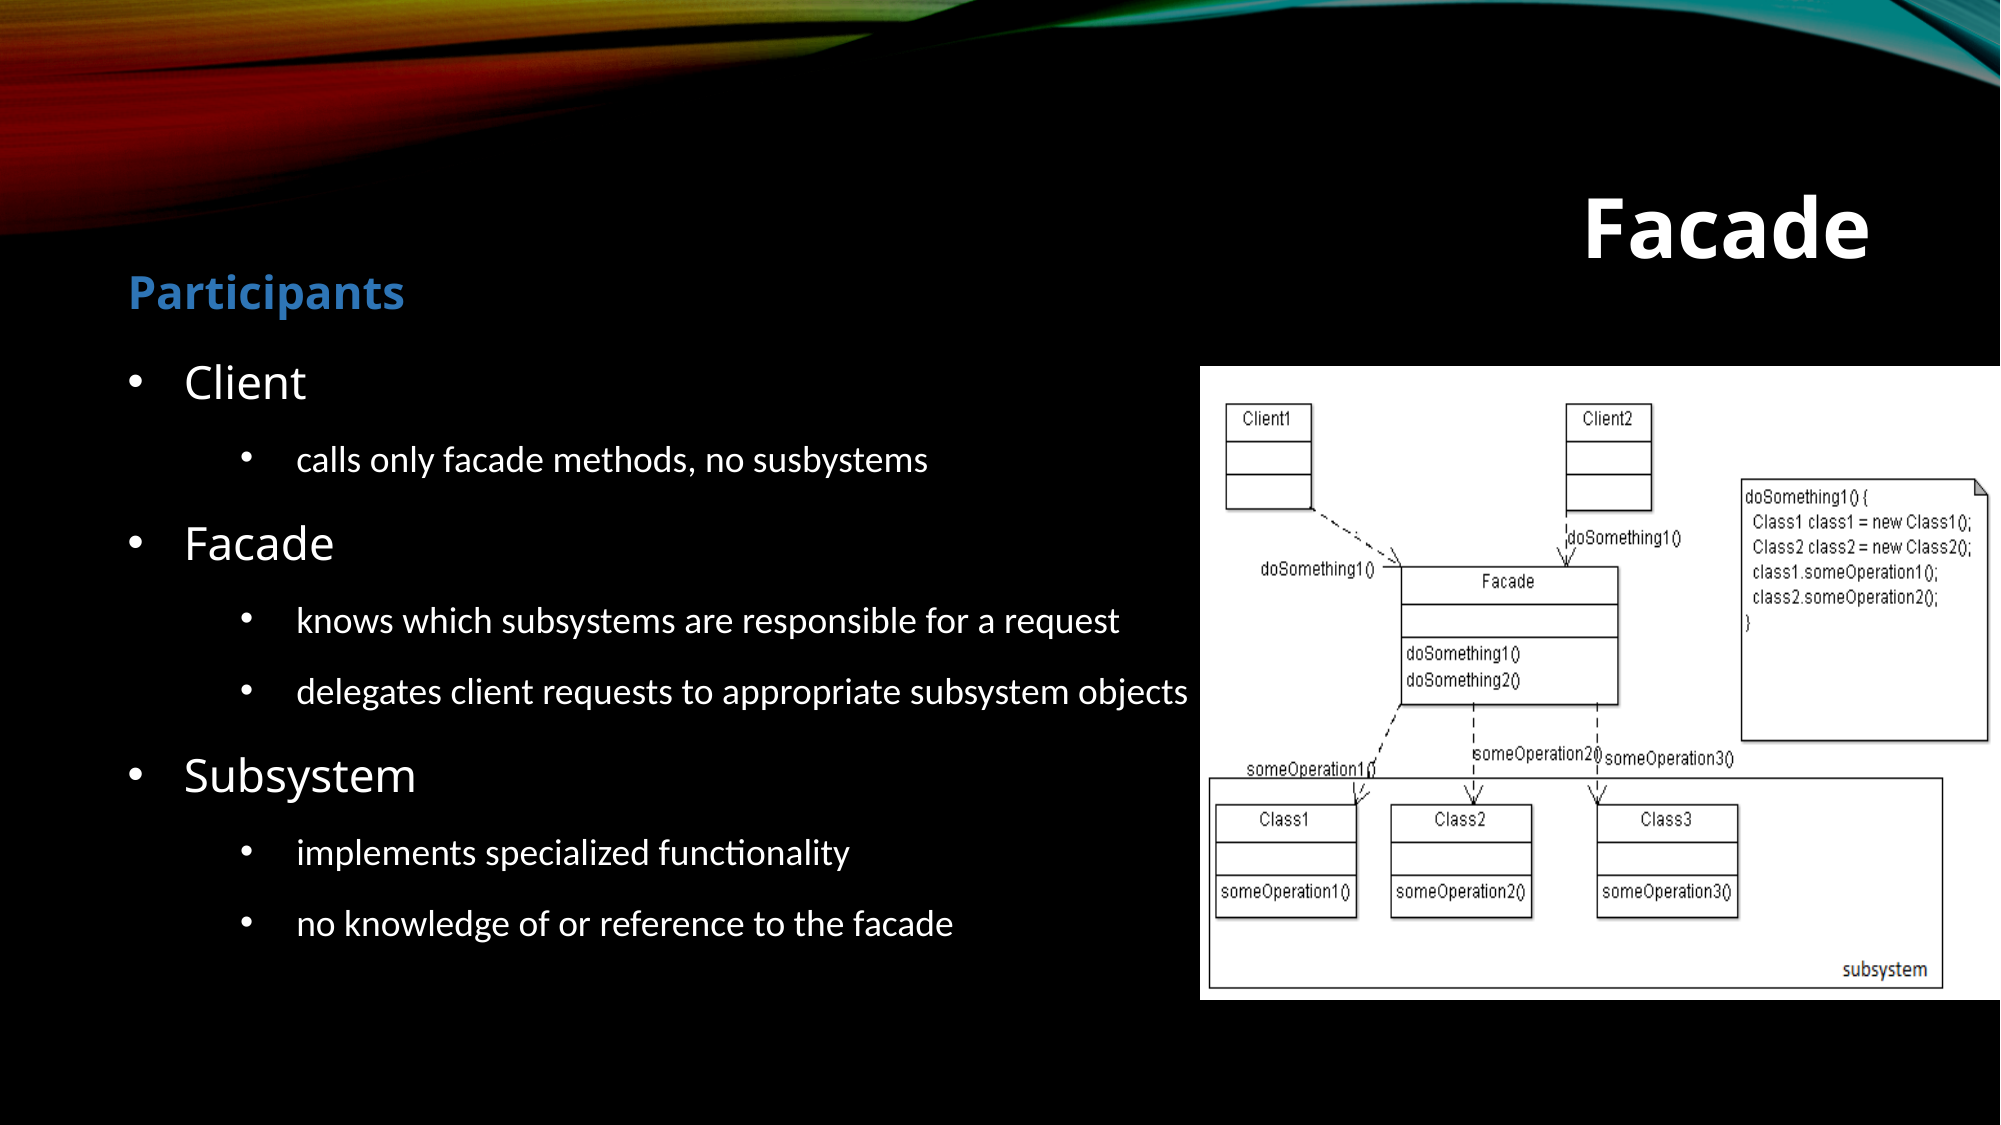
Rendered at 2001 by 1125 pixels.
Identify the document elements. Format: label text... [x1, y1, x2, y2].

picture [1199, 366, 2000, 1000]
text_box Participants Client calls only facade methods, no susbystems Facade knows which subsystems are responsible for a request delegates client requests to appropriate subsystem objects Subsystem implements specialized functionality no knowledge of or reference to the facade [112, 266, 2000, 1125]
text_box Facade [474, 125, 1888, 266]
